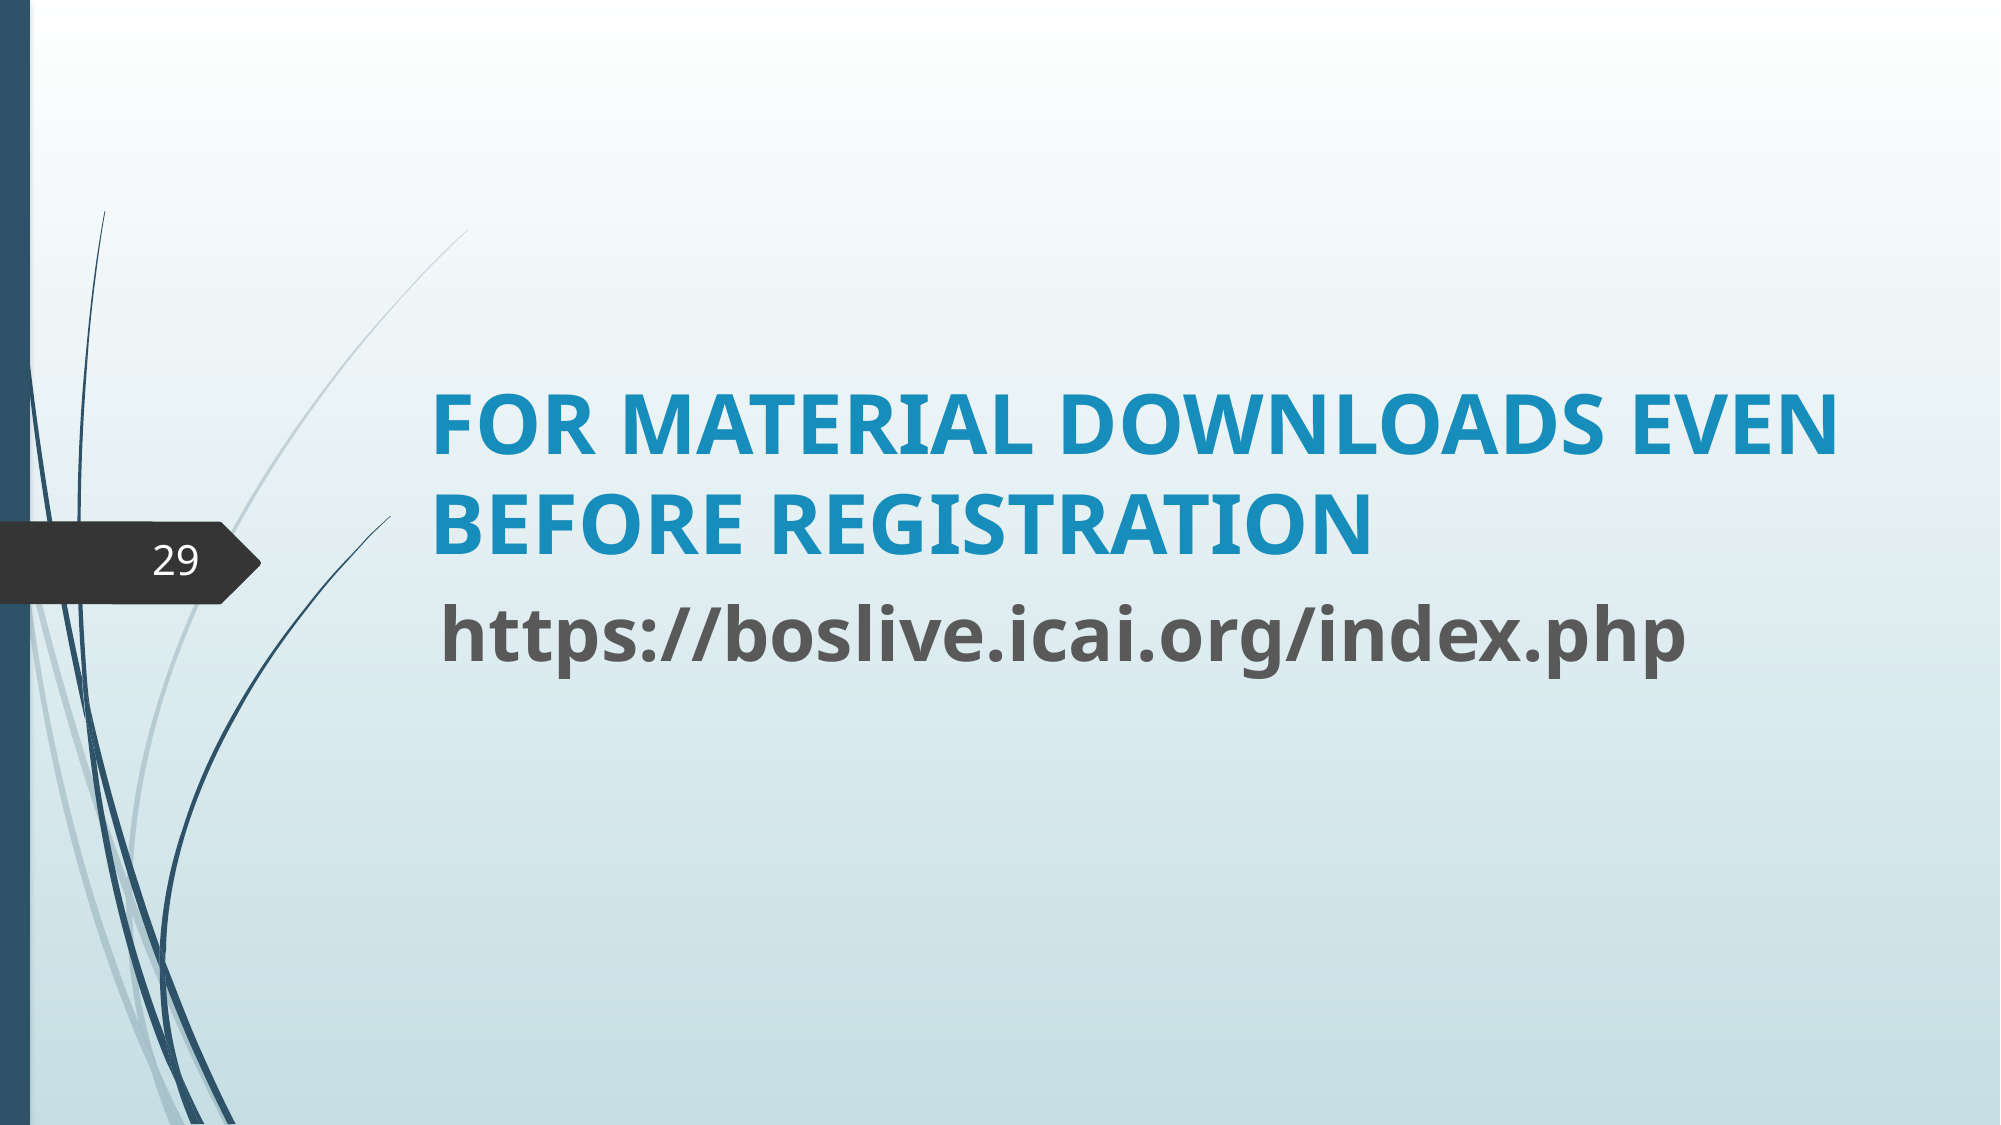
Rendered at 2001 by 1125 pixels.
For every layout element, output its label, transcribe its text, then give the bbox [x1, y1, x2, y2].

title FOR MATERIAL DOWNLOADS EVEN BEFORE REGISTRATION [414, 327, 1888, 579]
list https://boslive.icai.org/index.php [424, 579, 1888, 721]
slide_number 29 [87, 532, 216, 592]
